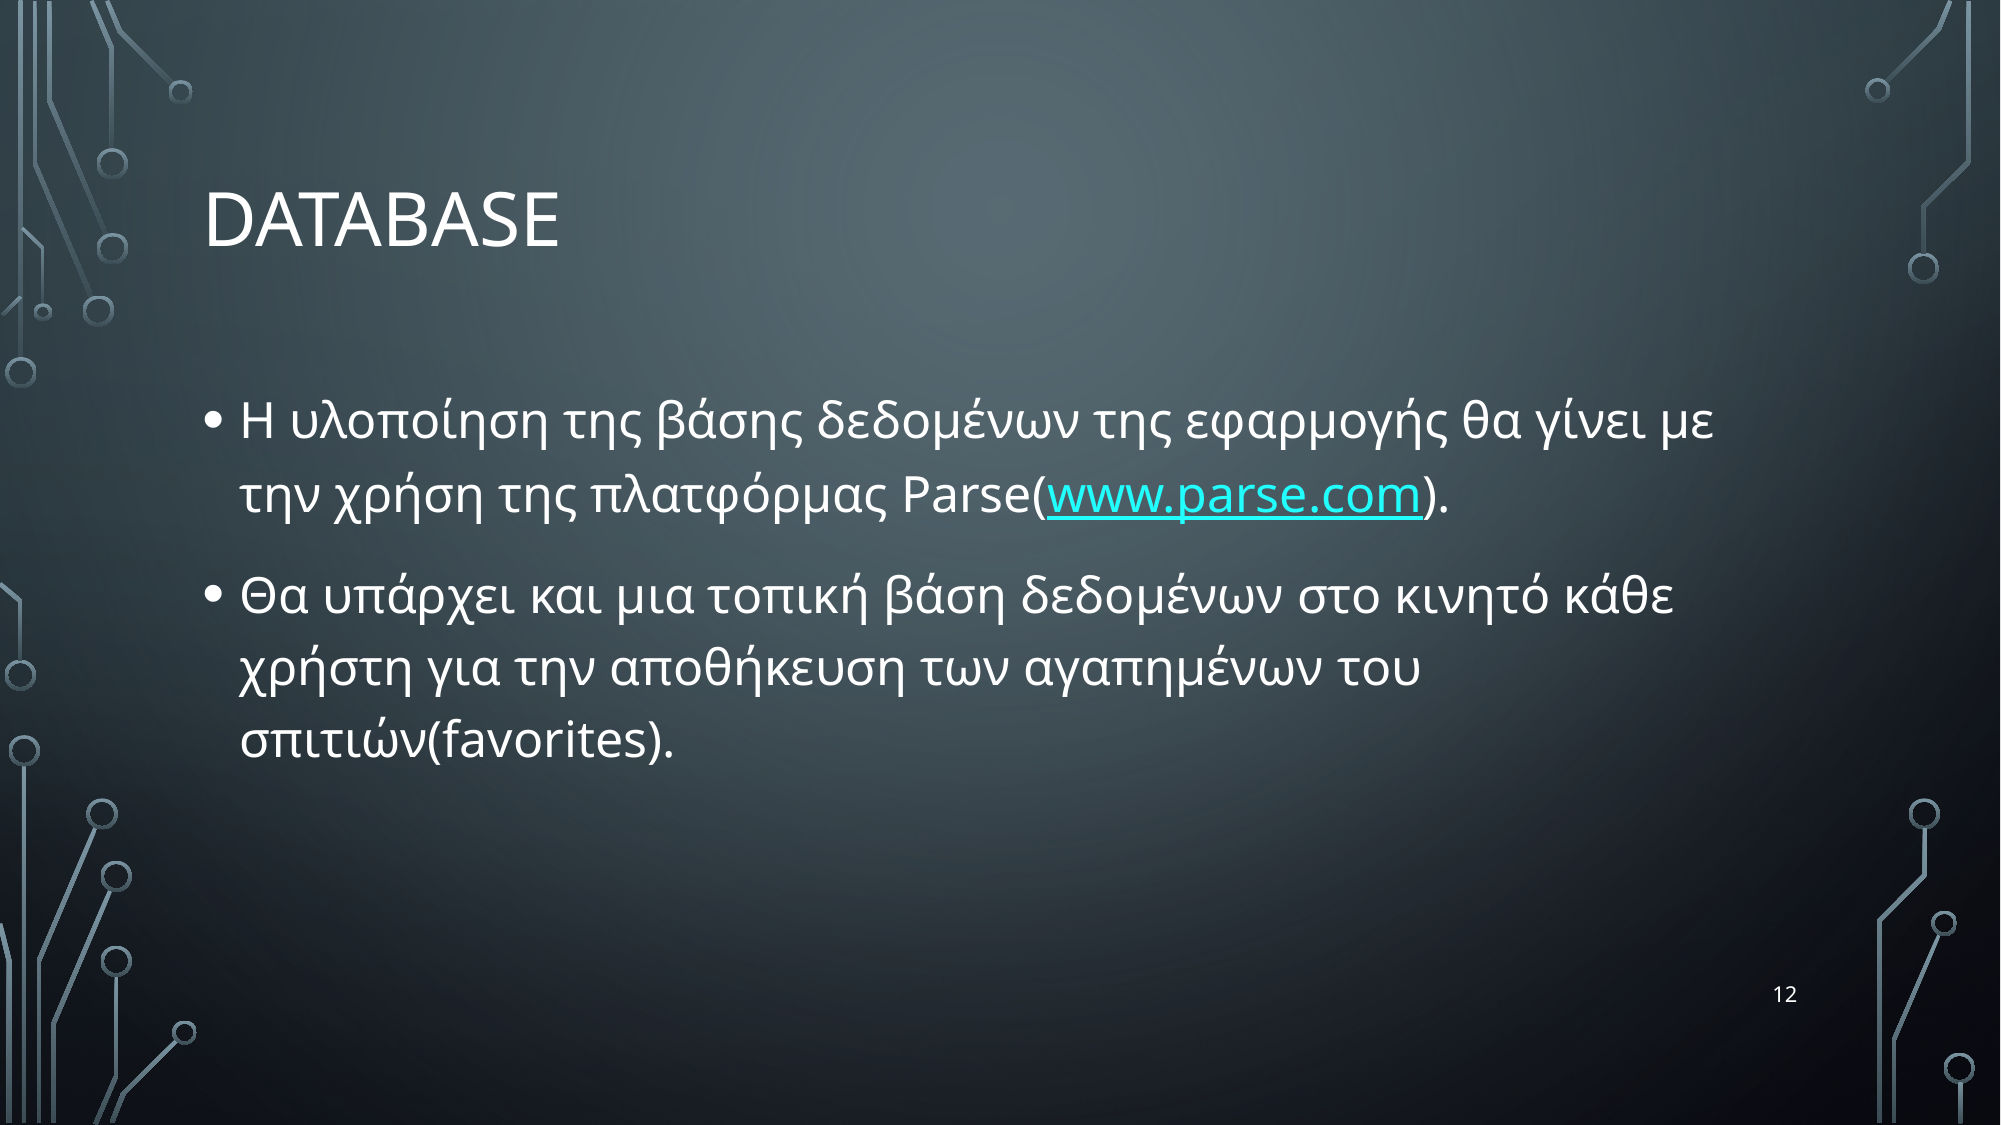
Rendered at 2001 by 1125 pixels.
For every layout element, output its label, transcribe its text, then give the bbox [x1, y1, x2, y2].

list Η υλοποίηση της βάσης δεδομένων της εφαρμογής θα γίνει με την χρήση της πλατφόρμας Parse(www.parse.com). Θα υπάρχει και μια τοπική βάση δεδομένων στο κινητό κάθε χρήστη για την αποθήκευση των αγαπημένων του σπιτιών(favorites). [187, 369, 1813, 950]
slide_number 12 [1685, 965, 1813, 1025]
title DATABASE [187, 101, 1813, 344]
